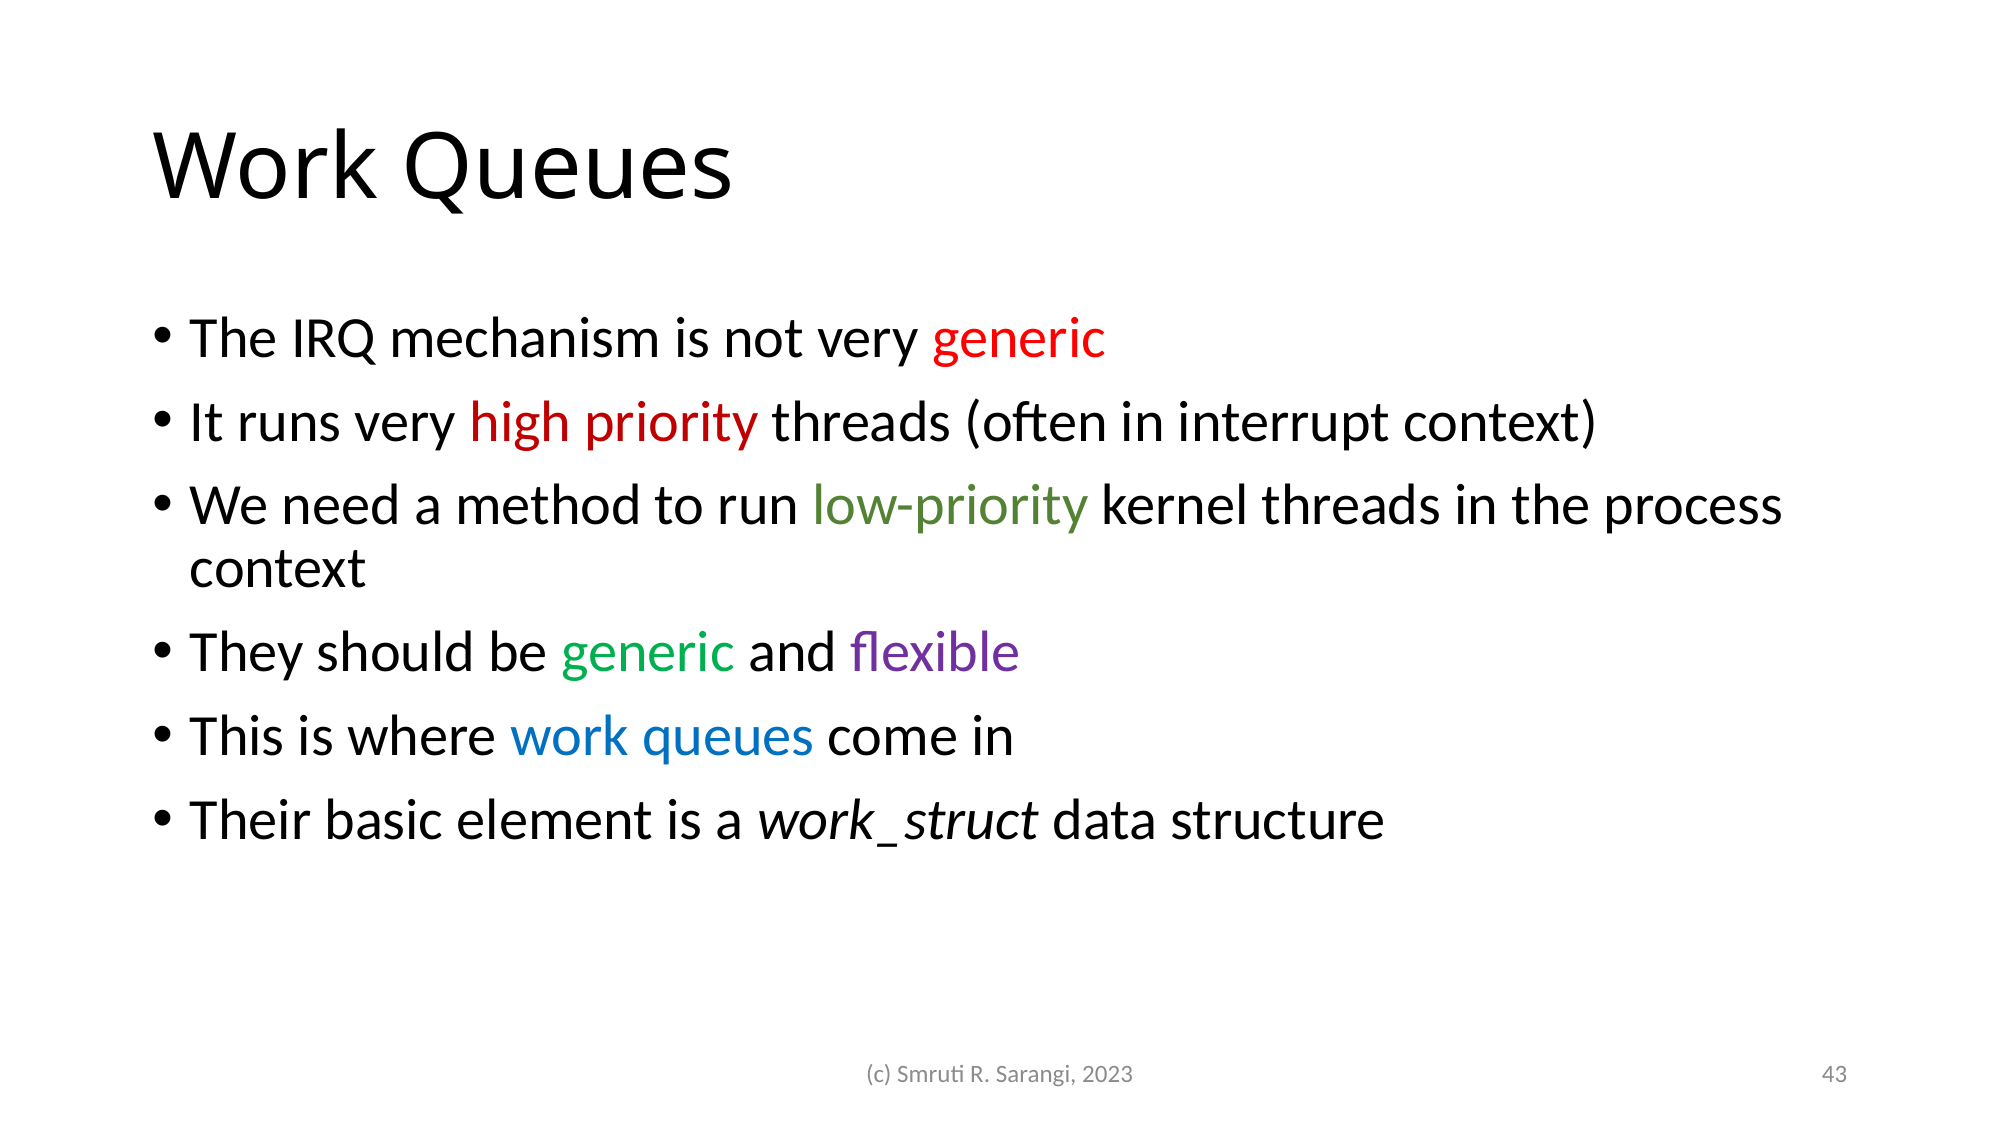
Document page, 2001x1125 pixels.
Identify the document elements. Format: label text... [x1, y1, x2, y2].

list The IRQ mechanism is not very generic It runs very high priority threads (often in interrupt context) We need a method to run low-priority kernel threads in the process context They should be generic and flexible This is where work queues come in Their basic element is a work_struct data structure [137, 299, 1863, 1014]
footer (c) Smruti R. Sarangi, 2023 [662, 1042, 1338, 1103]
slide_number 43 [1412, 1042, 1863, 1103]
title Work Queues [137, 59, 1863, 278]
